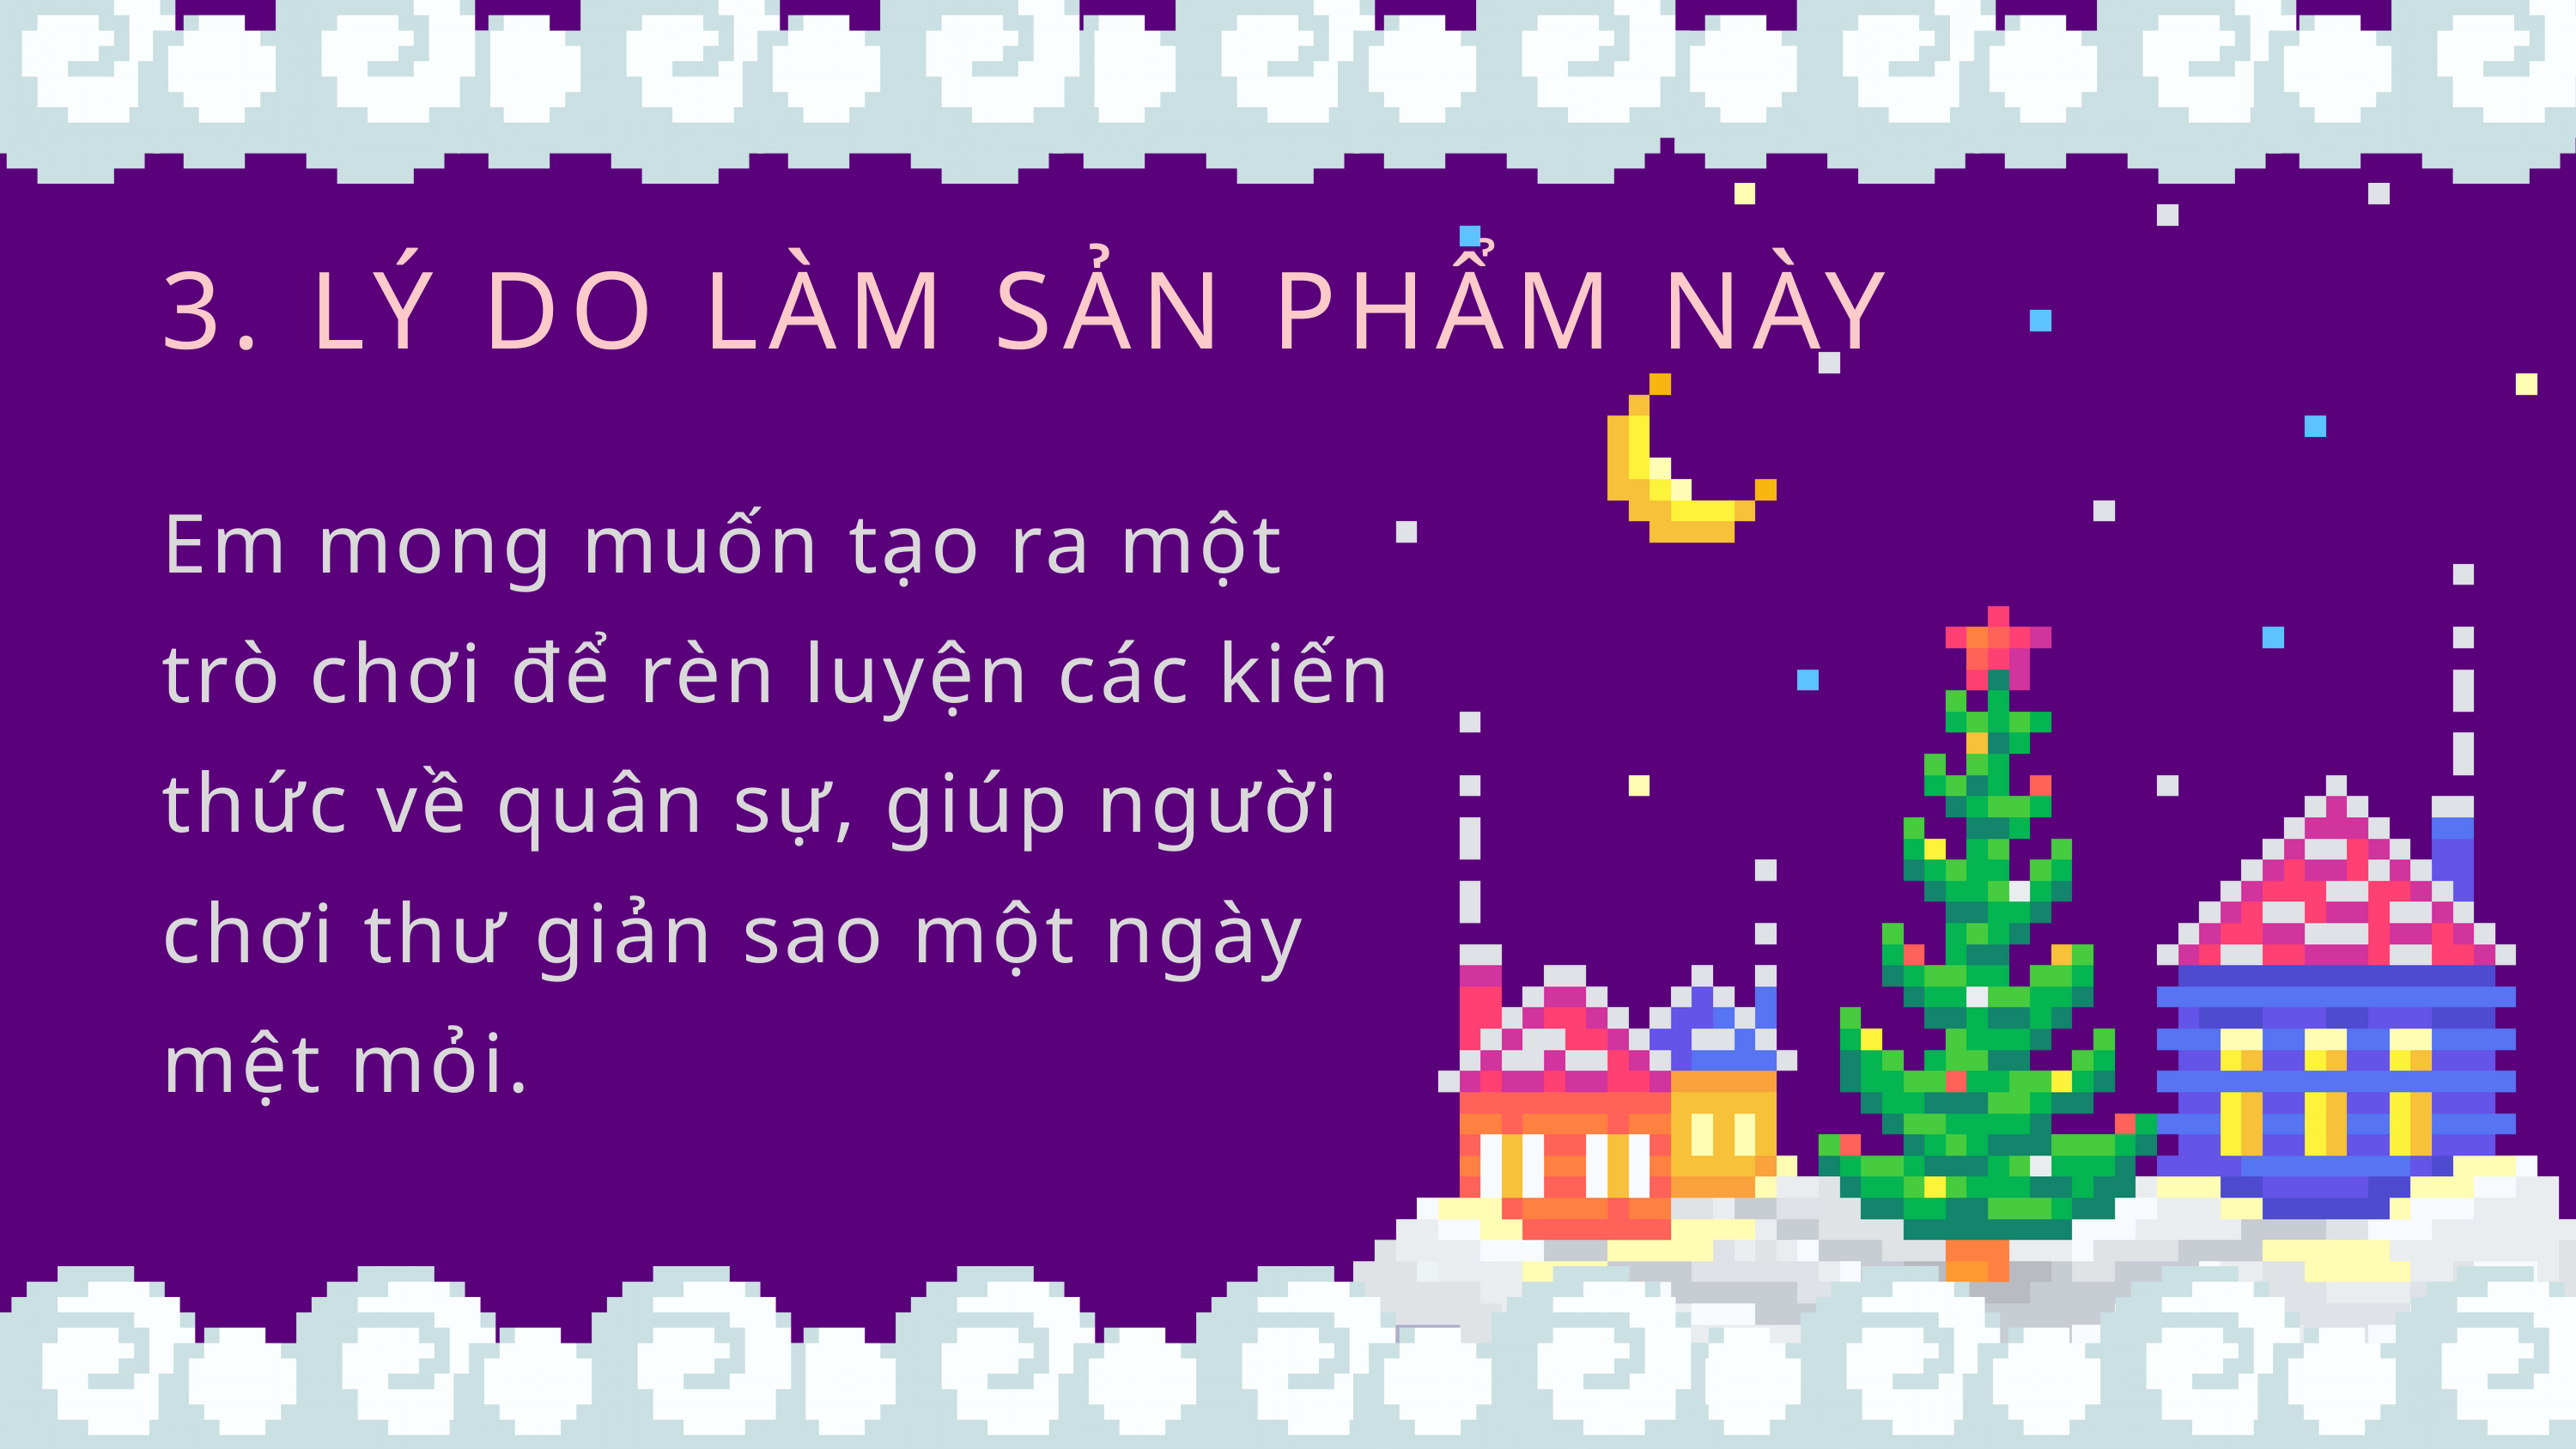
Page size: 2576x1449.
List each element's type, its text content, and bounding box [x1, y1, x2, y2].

text_box [490, 0, 742, 184]
text_box [806, 1266, 1058, 1449]
text_box [1962, 1266, 2257, 1449]
text_box [1338, 0, 1691, 184]
text_box [0, 1266, 158, 1449]
text_box [2253, 0, 2576, 184]
text_box Em mong muốn tạo ra một trò chơi để rèn luyện các kiến thức về quân sự, giúp người chơi thư giản sao một ngày mệt mỏi. [161, 458, 1411, 1109]
text_box 3. LÝ DO LÀM SẢN PHẨM NÀY [161, 241, 2139, 370]
text_box [1353, 184, 2576, 1266]
text_box [1095, 0, 1338, 184]
text_box [1353, 1266, 1706, 1449]
text_box [1691, 0, 1959, 184]
text_box [742, 0, 1095, 184]
text_box [1706, 1266, 1962, 1449]
text_box [0, 0, 137, 184]
text_box [137, 0, 490, 184]
text_box [453, 1266, 806, 1449]
text_box [1058, 1266, 1353, 1449]
text_box [2257, 1266, 2576, 1449]
text_box [1959, 0, 2253, 184]
text_box [158, 1266, 453, 1449]
